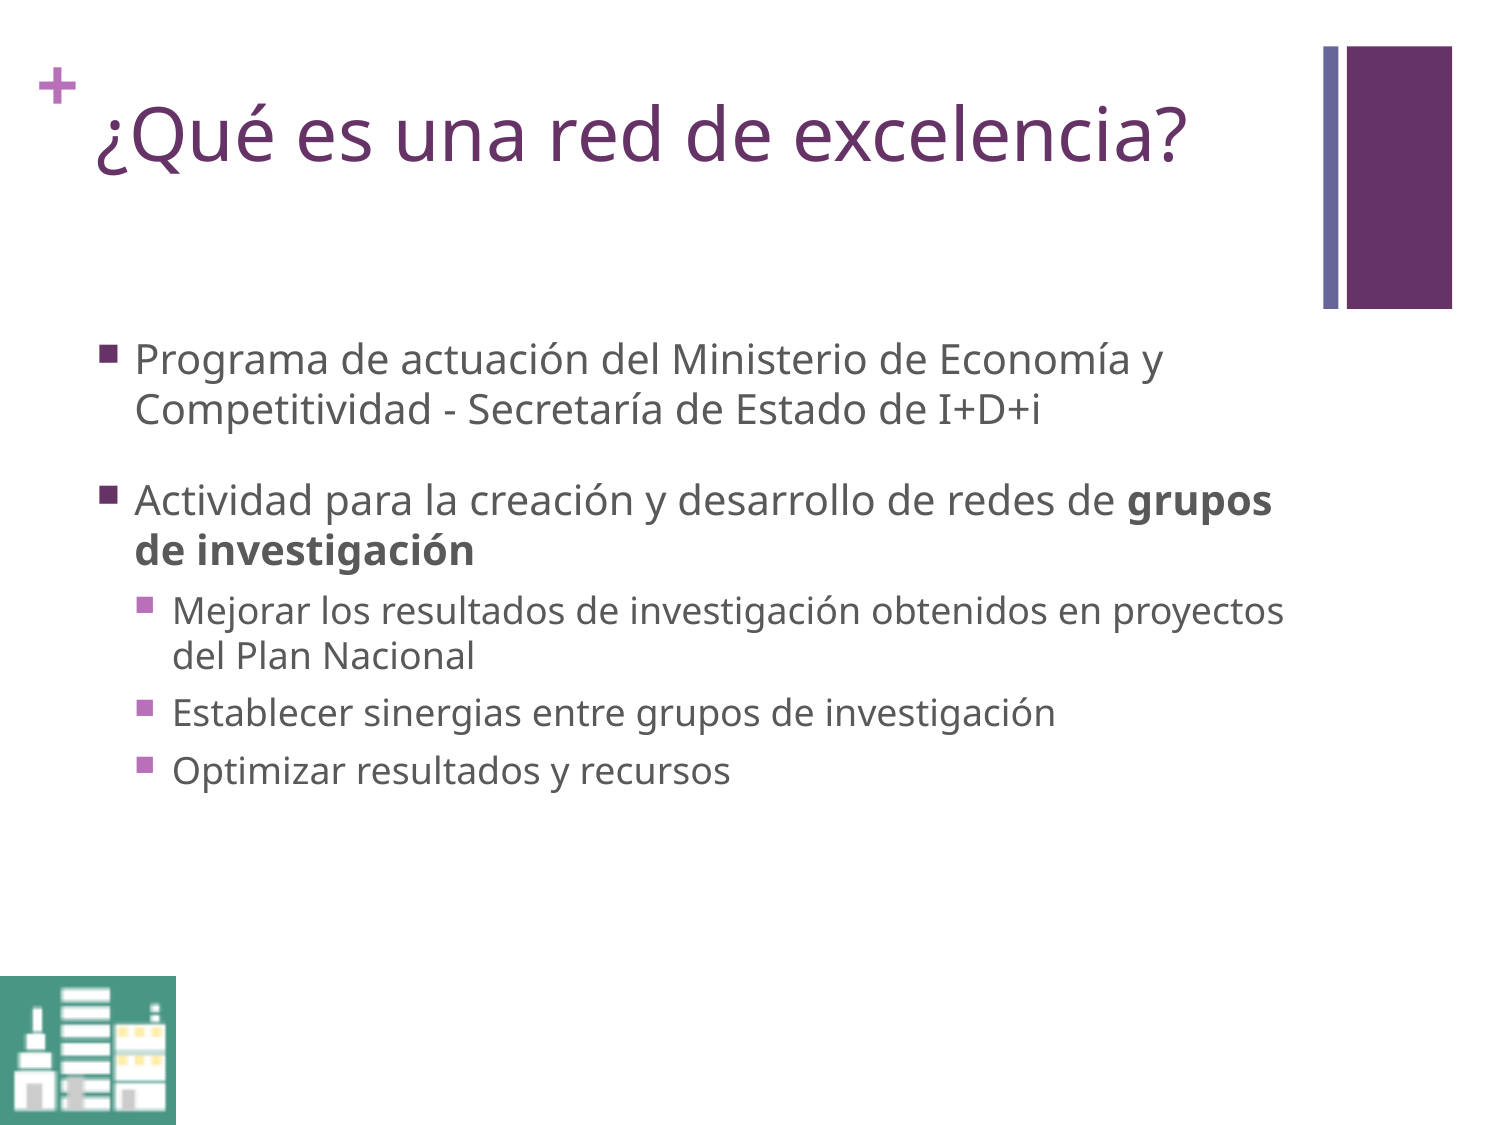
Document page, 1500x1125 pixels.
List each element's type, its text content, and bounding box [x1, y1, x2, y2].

title ¿Qué es una red de excelencia? [81, 79, 1322, 263]
picture [0, 976, 176, 1125]
list Programa de actuación del Ministerio de Economía y Competitividad - Secretaría de Estado de I+D+i Actividad para la creación y desarrollo de redes de grupos de investigación Mejorar los resultados de investigación obtenidos en proyectos del Plan Nacional Establecer sinergias entre grupos de investigación Optimizar resultados y recursos [81, 324, 1322, 1005]
